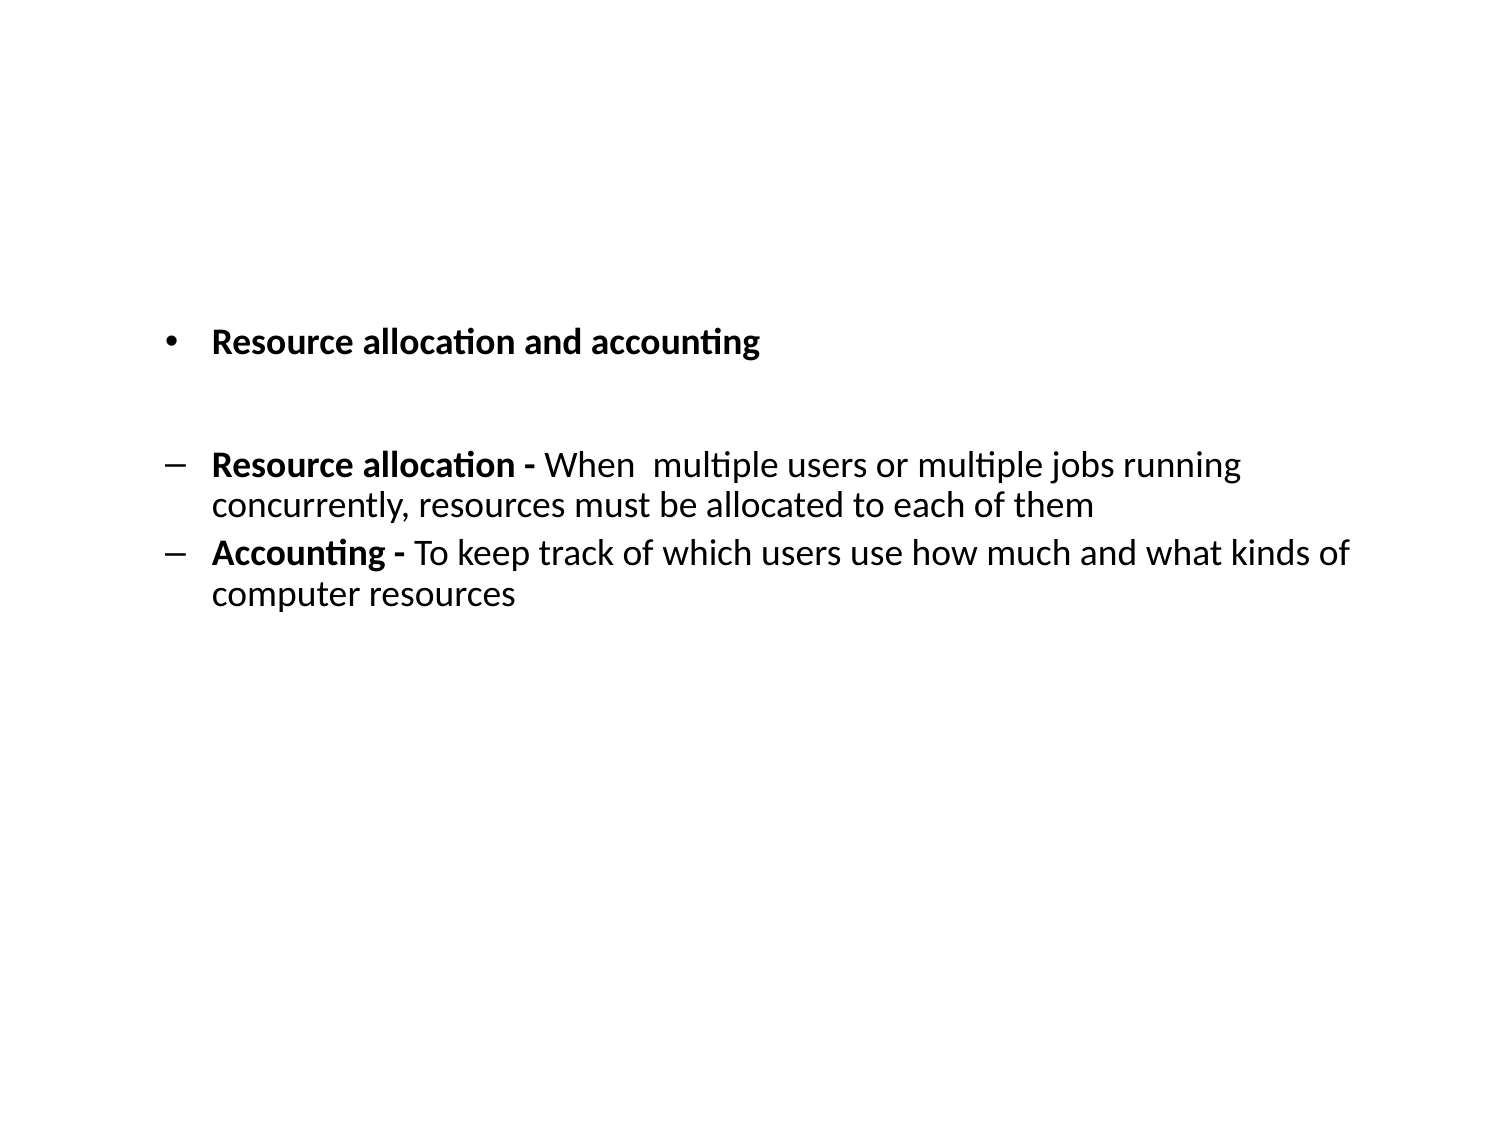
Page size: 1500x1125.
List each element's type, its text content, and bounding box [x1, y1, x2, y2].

list Resource allocation and accounting Resource allocation - When multiple users or multiple jobs running concurrently, resources must be allocated to each of them Accounting - To keep track of which users use how much and what kinds of computer resources [75, 262, 1425, 1005]
